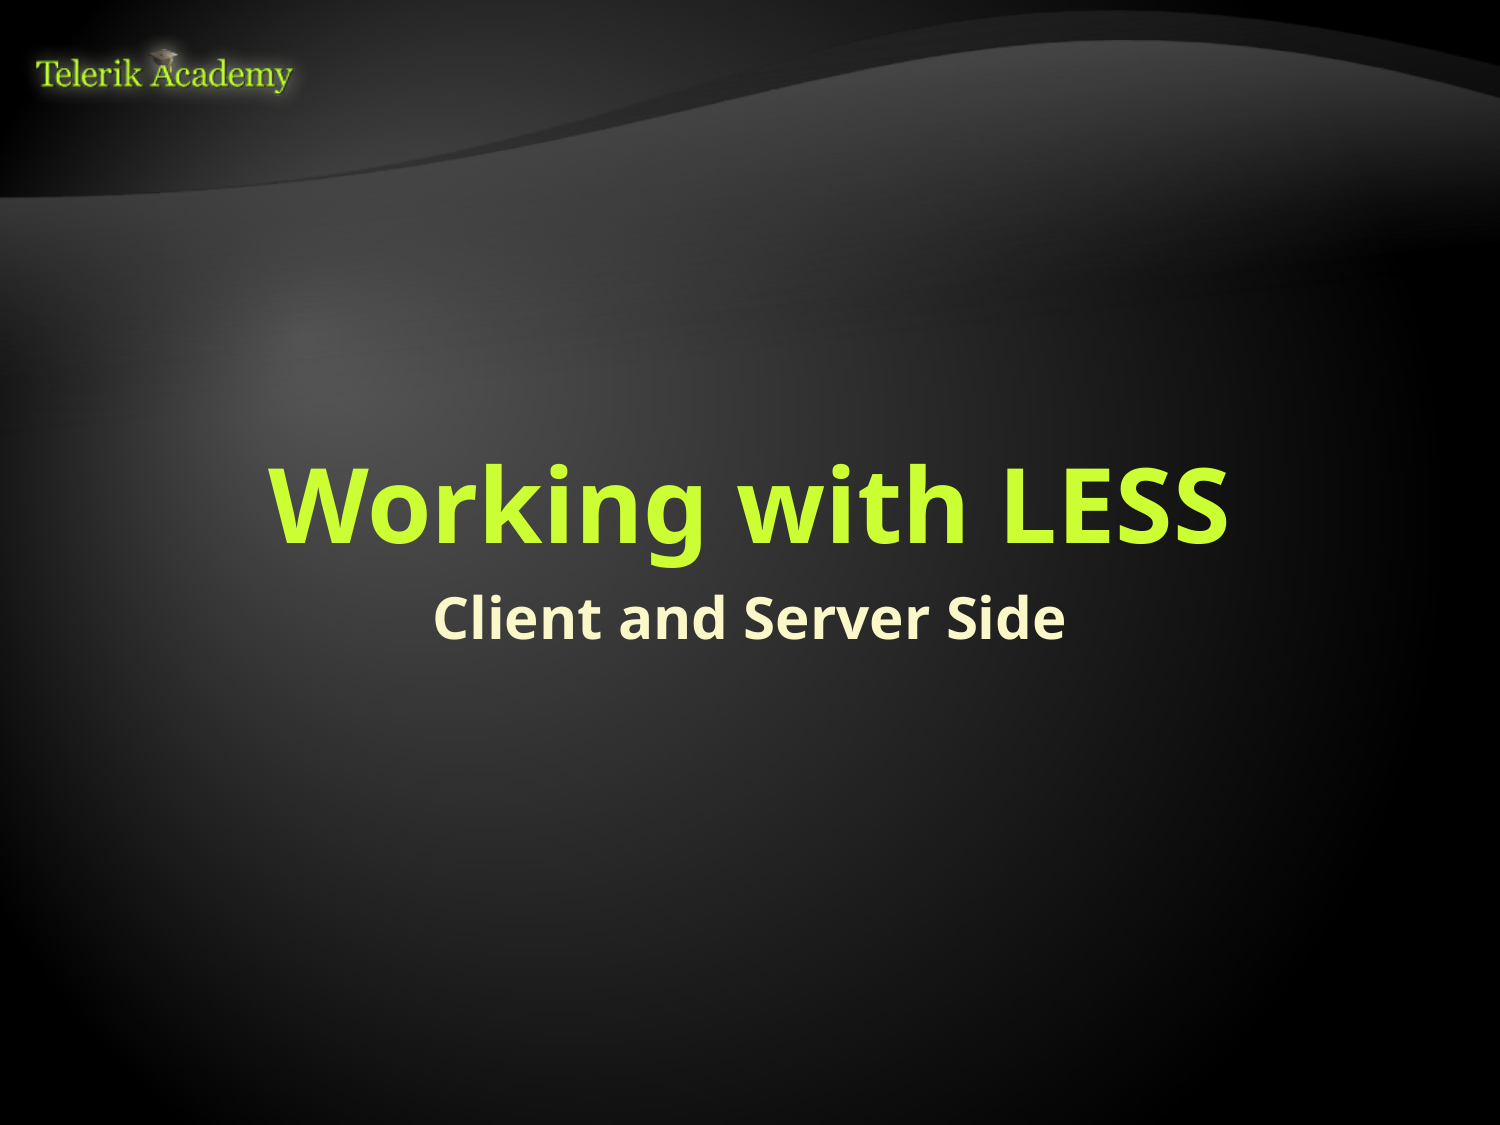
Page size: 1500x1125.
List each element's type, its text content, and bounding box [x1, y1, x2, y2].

picture [0, 0, 1500, 1125]
subtitle Client and Server Side [99, 568, 1400, 663]
title Working with LESS [99, 450, 1400, 563]
